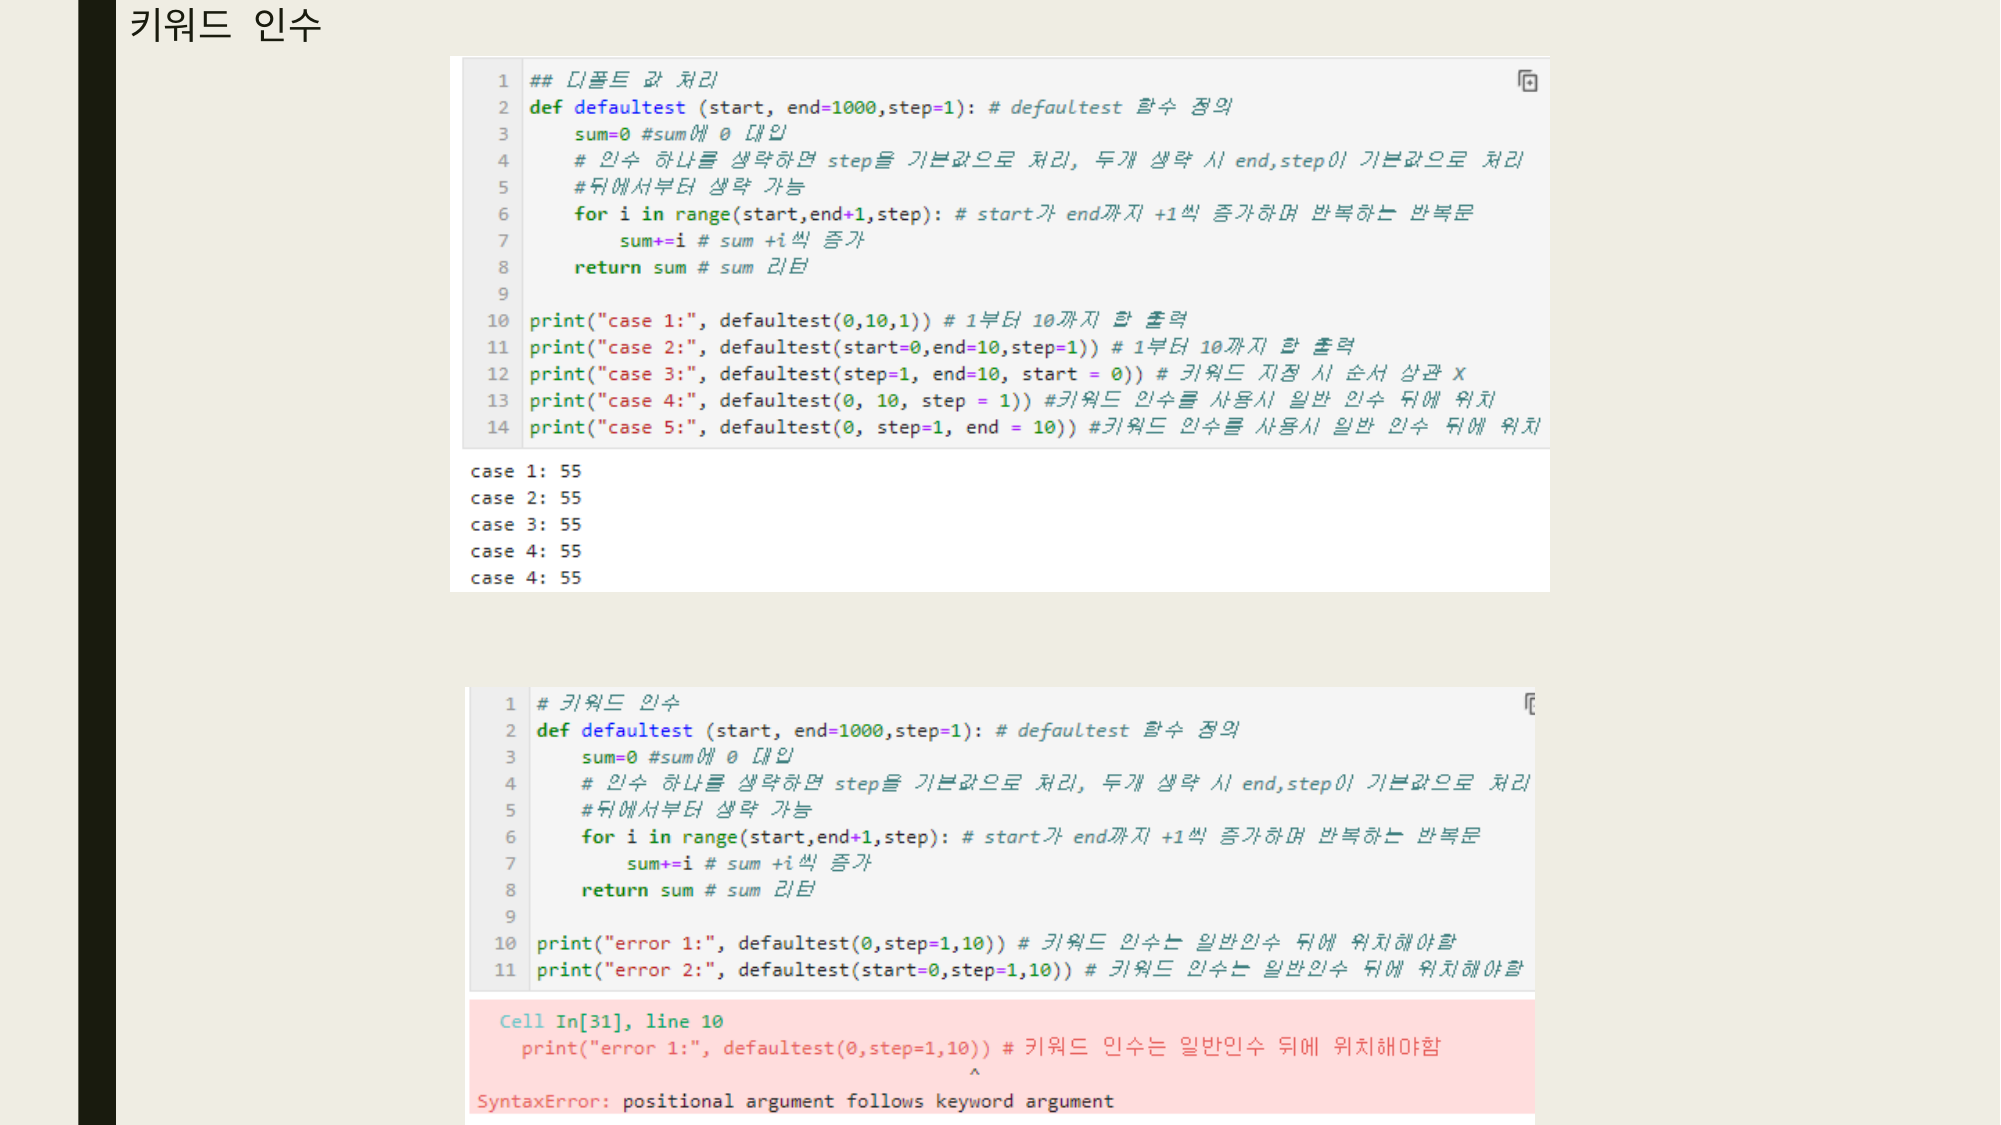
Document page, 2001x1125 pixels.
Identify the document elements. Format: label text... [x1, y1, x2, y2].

title 키워드 인수 [114, 0, 1690, 57]
picture [465, 687, 1535, 1125]
picture [450, 56, 1550, 592]
